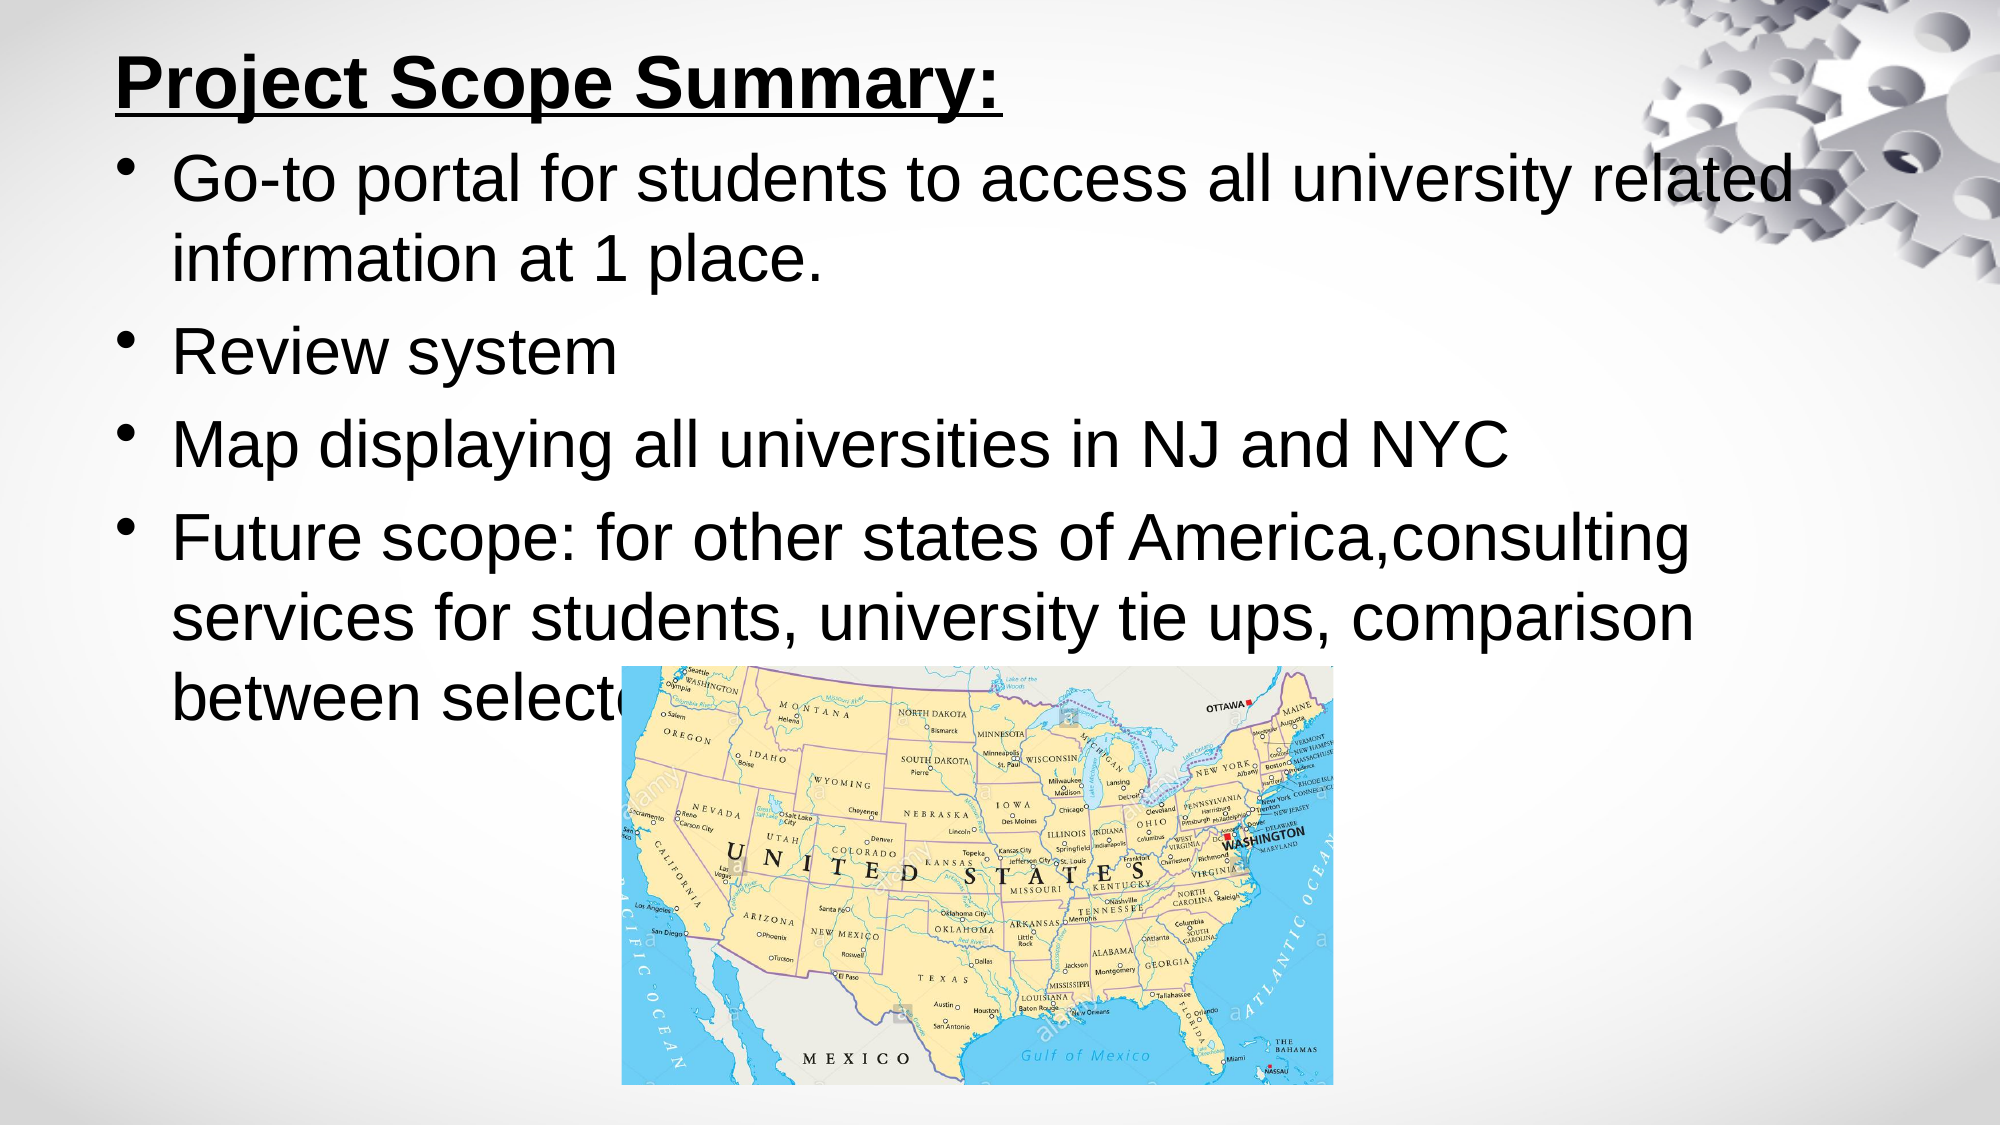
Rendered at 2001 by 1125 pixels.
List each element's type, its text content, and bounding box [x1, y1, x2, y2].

picture [0, 0, 2000, 1125]
title Project Scope Summary: [99, 30, 1901, 127]
list Go-to portal for students to access all university related information at 1 place. Review system Map displaying all universities in NJ and NYC Future scope: for other states of America,consulting services for students, university tie ups, comparison between selected universities. [99, 126, 1856, 1006]
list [621, 666, 1334, 1085]
